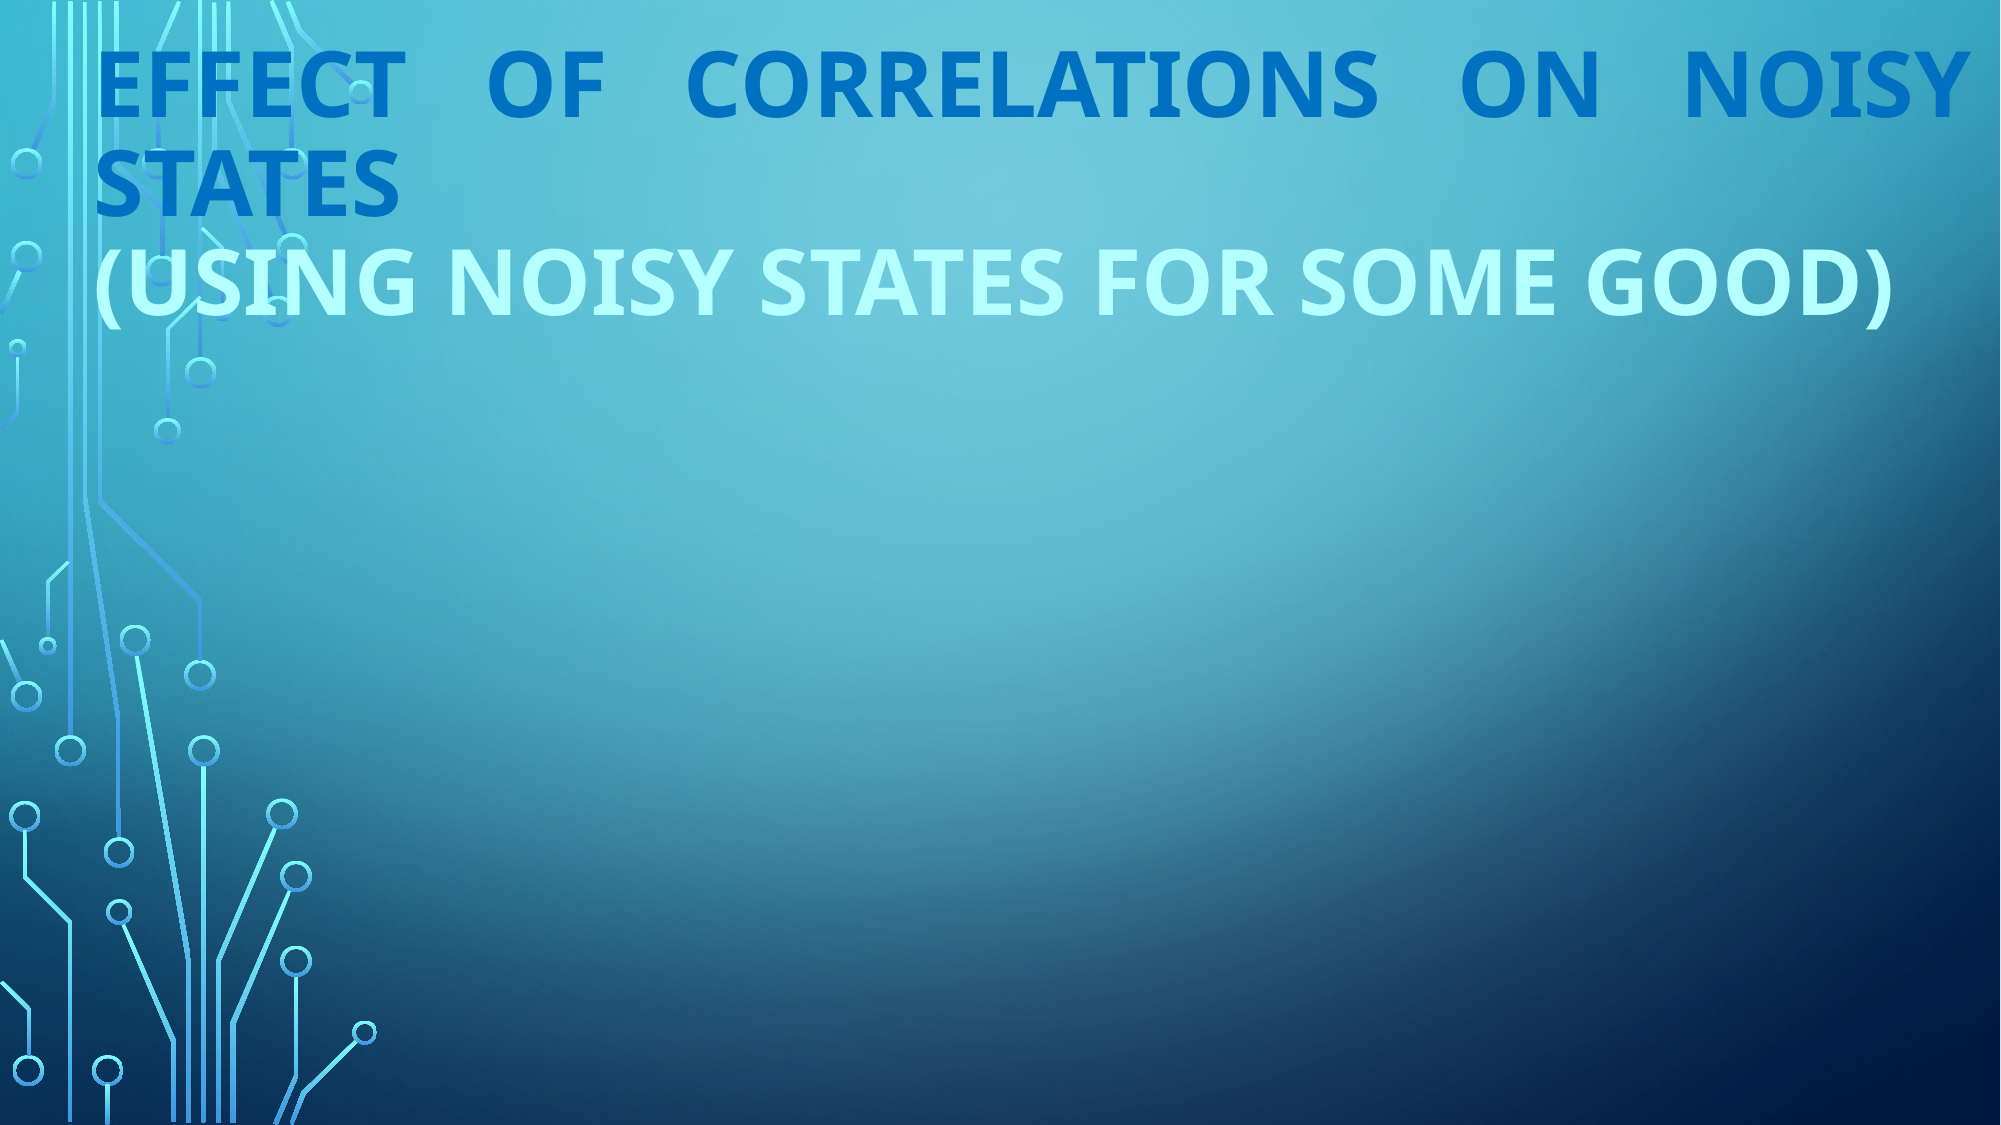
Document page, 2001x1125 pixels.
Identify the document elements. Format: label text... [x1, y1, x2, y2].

title Effect of Correlations on Noisy states (Using Noisy states for some good) [78, 71, 1989, 343]
